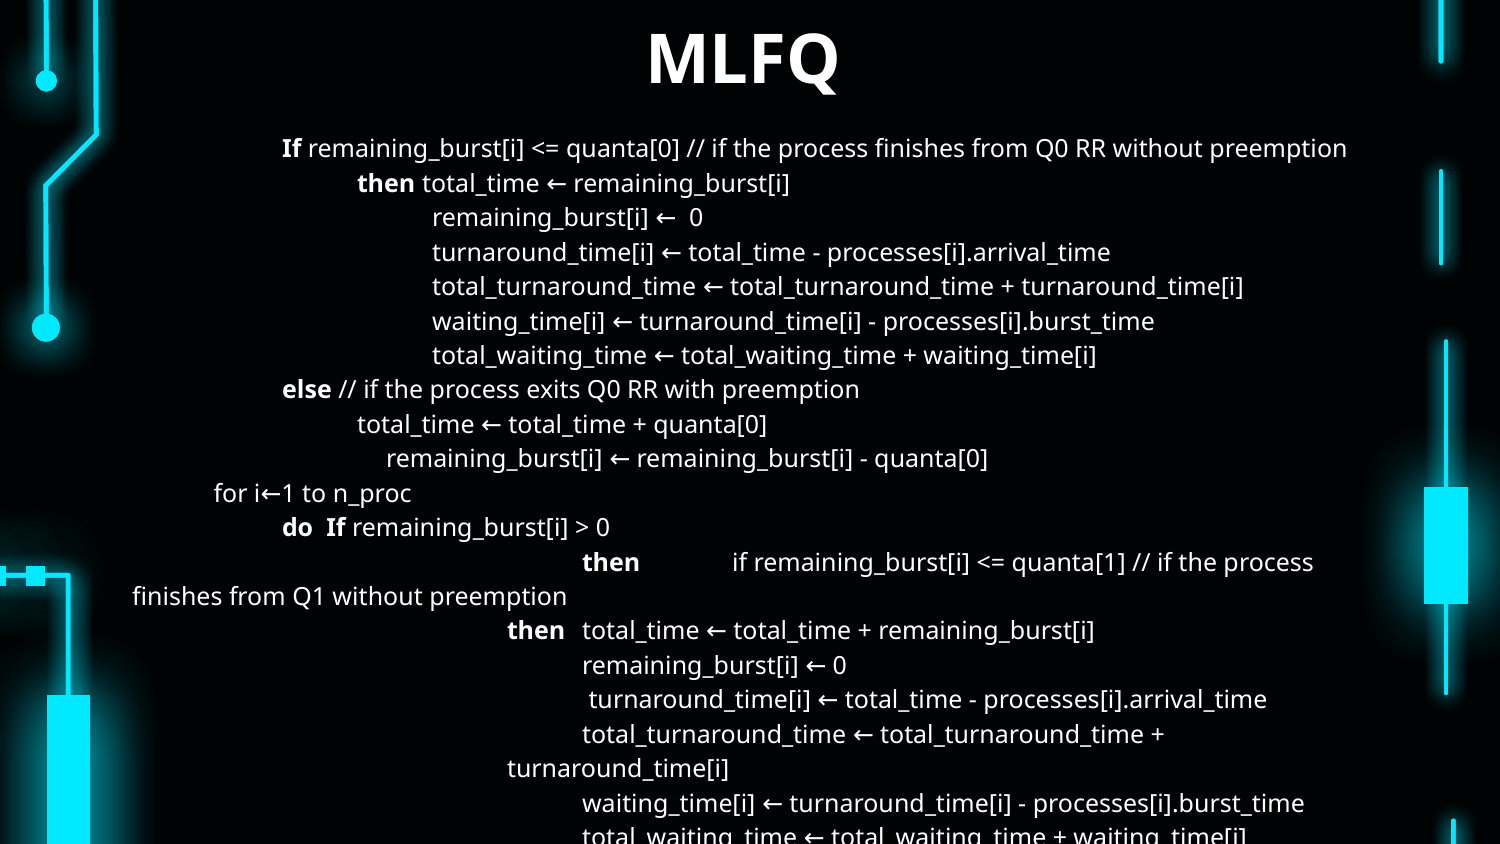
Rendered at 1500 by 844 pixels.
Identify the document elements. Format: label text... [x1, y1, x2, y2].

list If remaining_burst[i] <= quanta[0] // if the process finishes from Q0 RR without preemption then total_time ← remaining_burst[i] remaining_burst[i] ← 0 turnaround_time[i] ← total_time - processes[i].arrival_time total_turnaround_time ← total_turnaround_time + turnaround_time[i] waiting_time[i] ← turnaround_time[i] - processes[i].burst_time total_waiting_time ← total_waiting_time + waiting_time[i] else // if the process exits Q0 RR with preemption total_time ← total_time + quanta[0] remaining_burst[i] ← remaining_burst[i] - quanta[0] for i←1 to n_proc do If remaining_burst[i] > 0 then if remaining_burst[i] <= quanta[1] // if the process finishes from Q1 without preemption then total_time ← total_time + remaining_burst[i] remaining_burst[i] ← 0 turnaround_time[i] ← total_time - processes[i].arrival_time total_turnaround_time ← total_turnaround_time + turnaround_time[i] waiting_time[i] ← turnaround_time[i] - processes[i].burst_time total_waiting_time ← total_waiting_time + waiting_time[i] [116, 113, 1383, 836]
title MLFQ [110, 0, 1377, 79]
